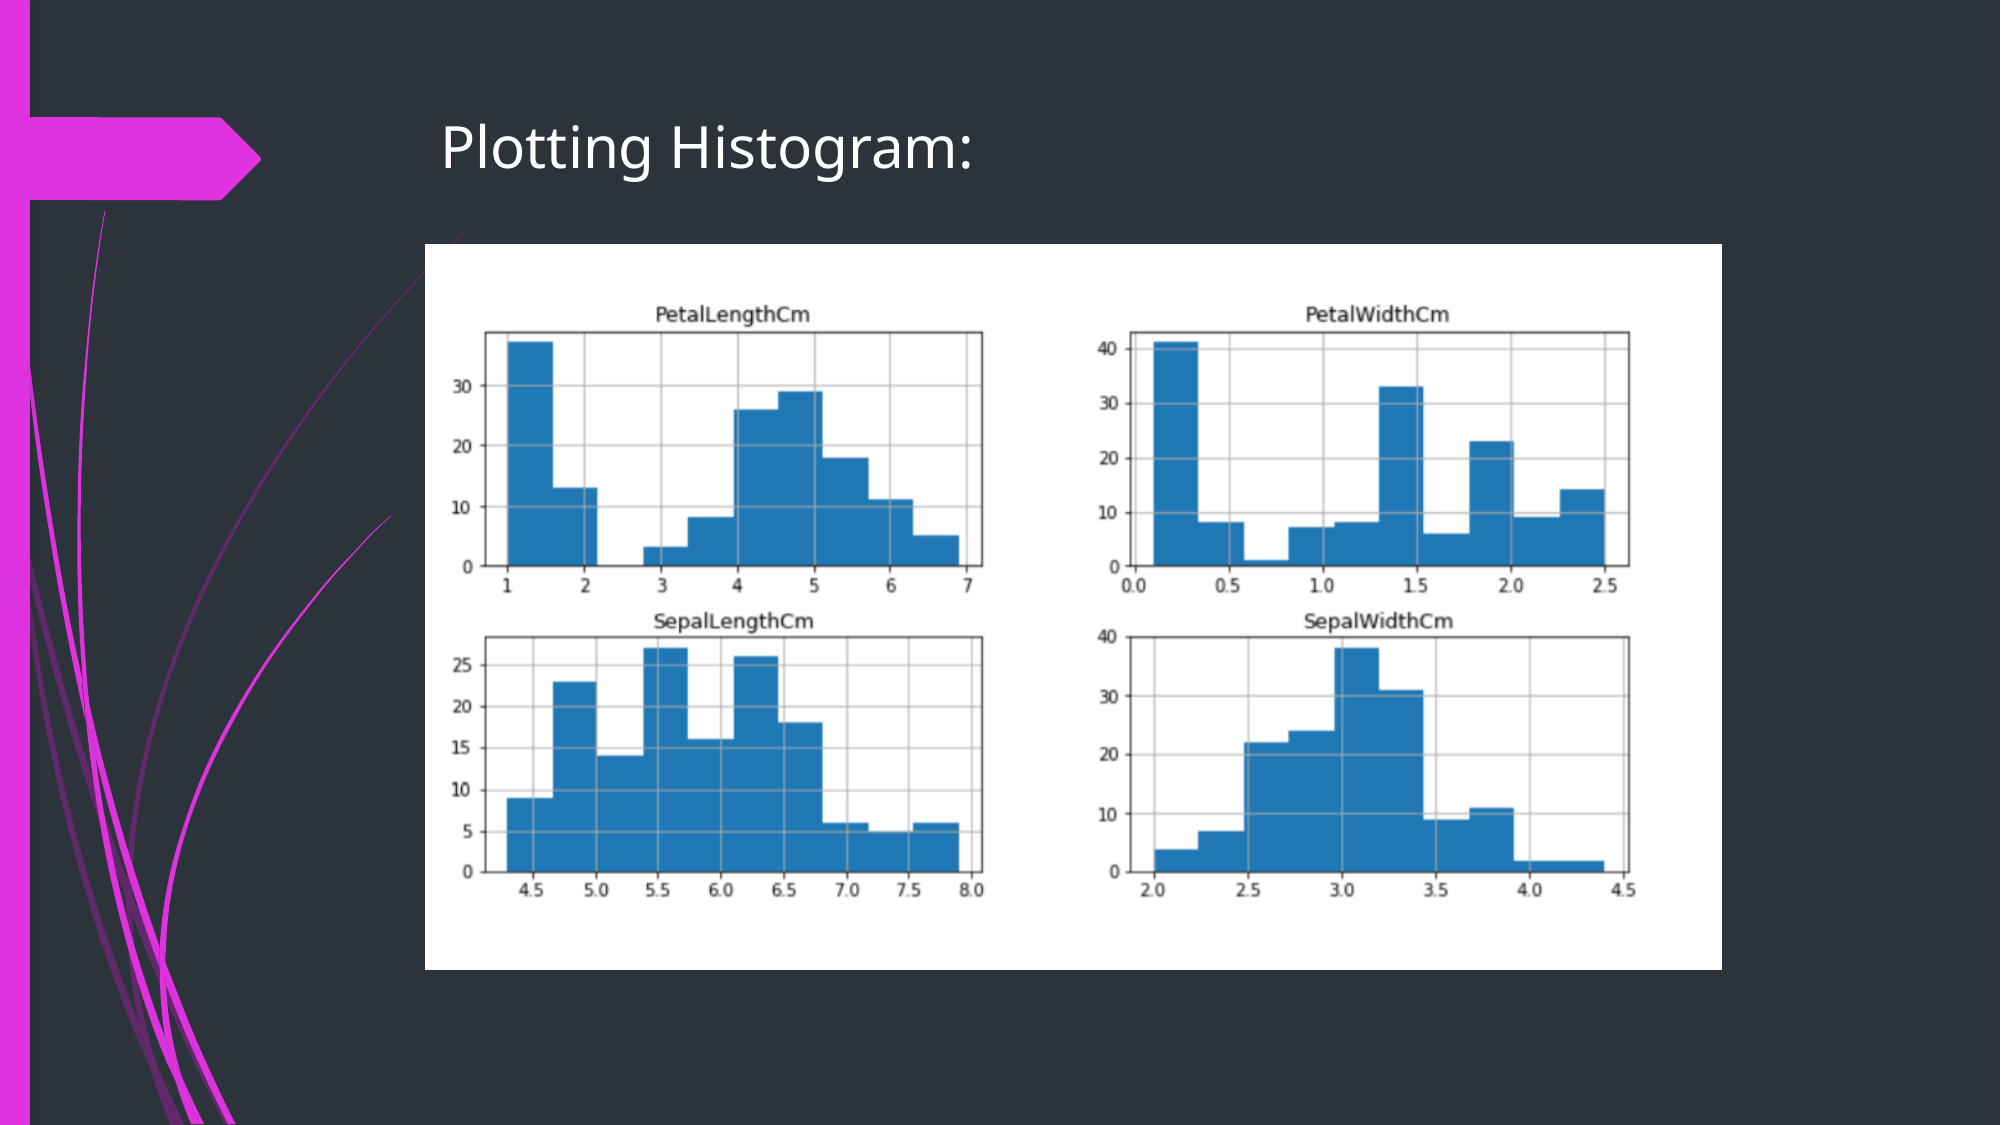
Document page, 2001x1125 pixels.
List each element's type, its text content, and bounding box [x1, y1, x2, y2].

title Plotting Histogram: [425, 102, 1888, 273]
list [425, 244, 1722, 971]
